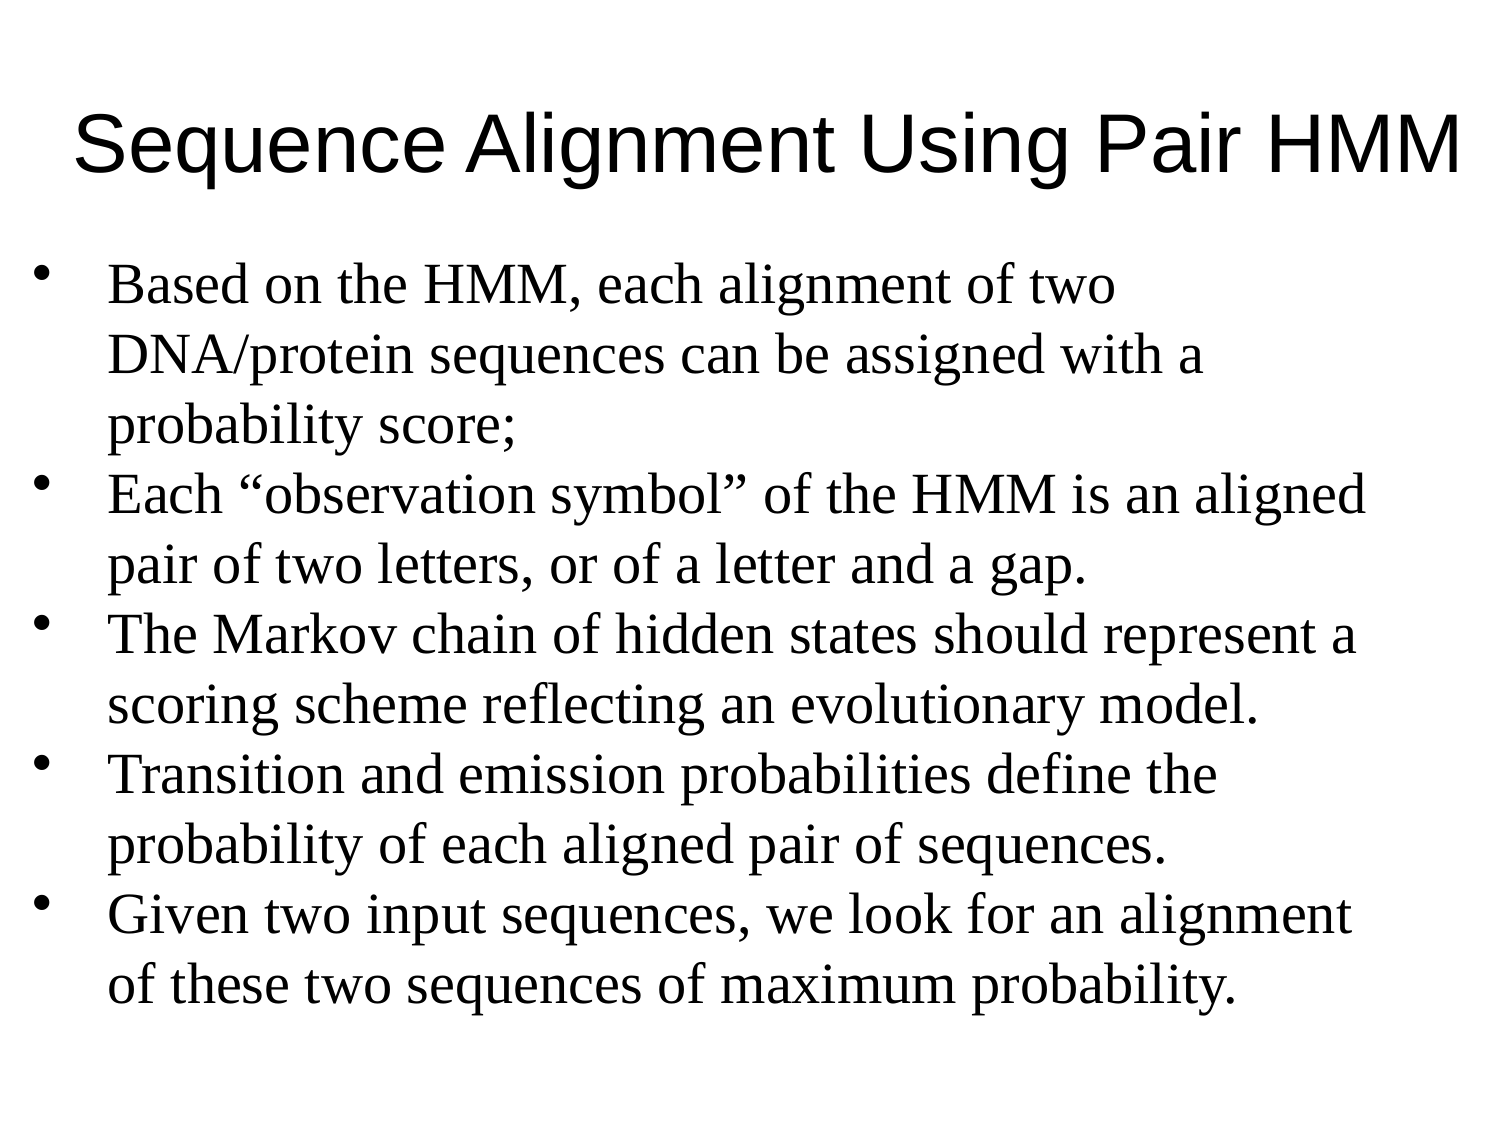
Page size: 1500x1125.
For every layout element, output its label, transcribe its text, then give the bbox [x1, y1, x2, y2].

title Sequence Alignment Using Pair HMM [37, 45, 1500, 233]
text_box Based on the HMM, each alignment of two DNA/protein sequences can be assigned with a probability score; Each “observation symbol” of the HMM is an aligned pair of two letters, or of a letter and a gap. The Markov chain of hidden states should represent a scoring scheme reflecting an evolutionary model. Transition and emission probabilities define the probability of each aligned pair of sequences. Given two input sequences, we look for an alignment of these two sequences of maximum probability. [17, 237, 1429, 1023]
